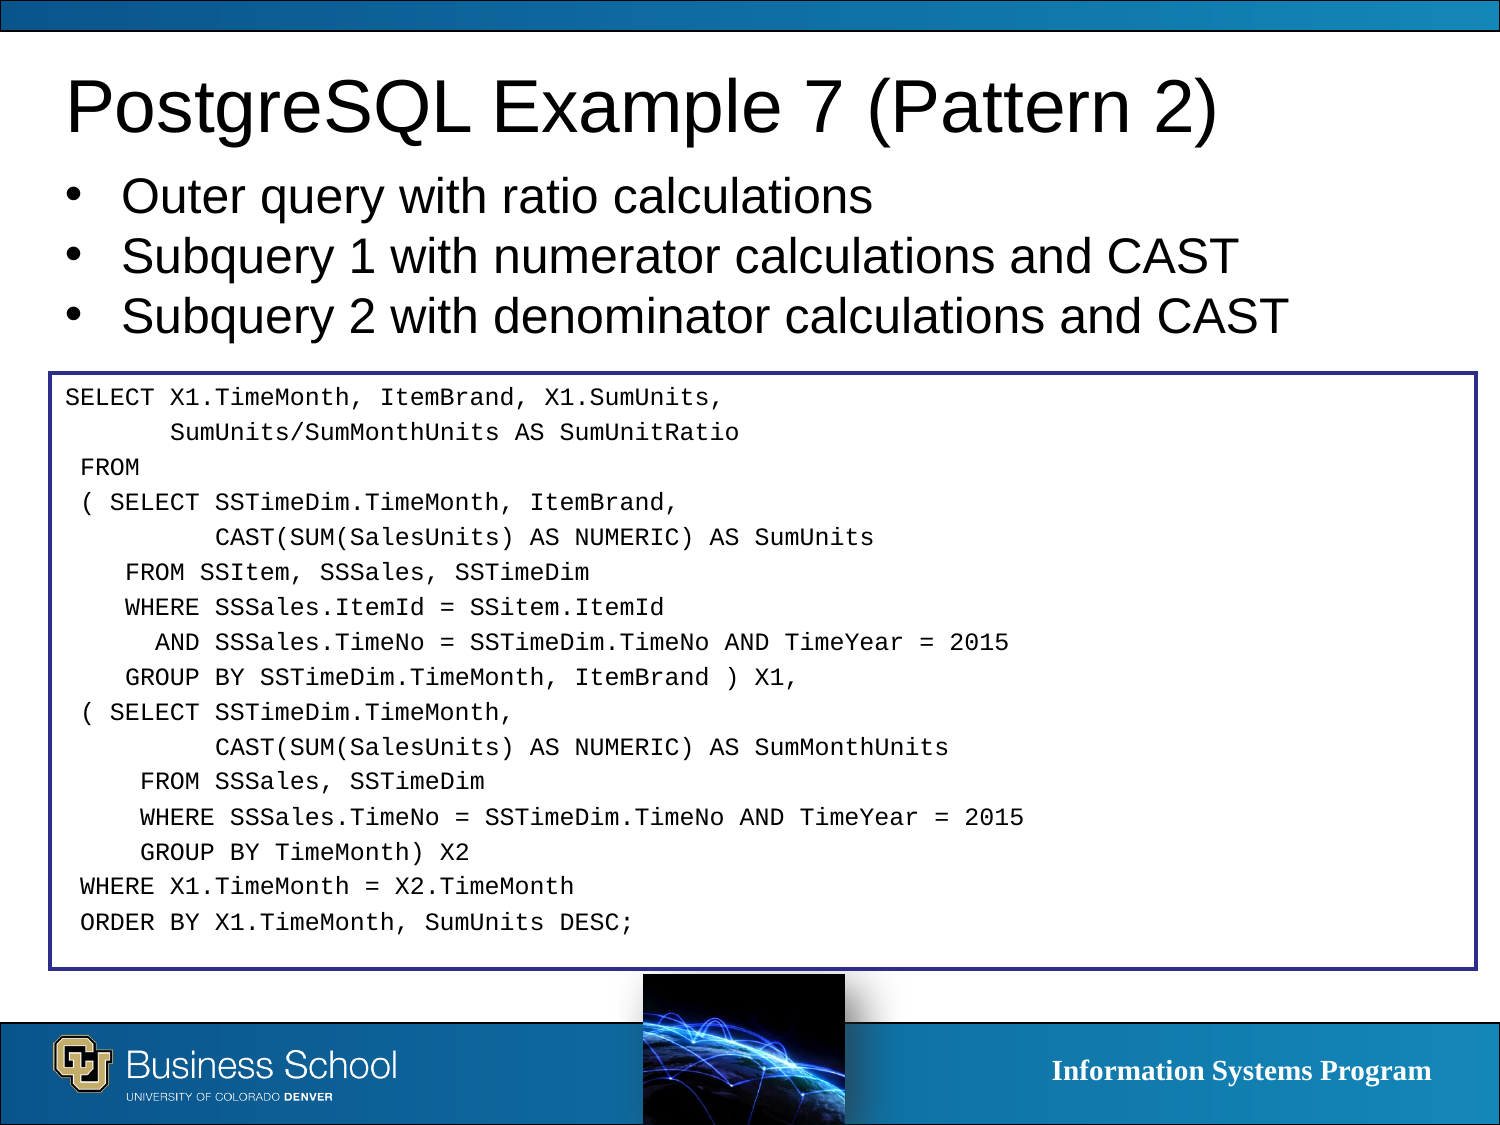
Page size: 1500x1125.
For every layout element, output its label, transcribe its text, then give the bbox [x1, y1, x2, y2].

picture [53, 1034, 396, 1101]
picture [643, 974, 845, 1125]
title PostgreSQL Example 7 (Pattern 2) [49, 49, 1426, 163]
text_box Outer query with ratio calculations Subquery 1 with numerator calculations and CAST Subquery 2 with denominator calculations and CAST [50, 155, 1323, 351]
list SELECT X1.TimeMonth, ItemBrand, X1.SumUnits, SumUnits/SumMonthUnits AS SumUnitRatio FROM ( SELECT SSTimeDim.TimeMonth, ItemBrand, CAST(SUM(SalesUnits) AS NUMERIC) AS SumUnits FROM SSItem, SSSales, SSTimeDim WHERE SSSales.ItemId = SSitem.ItemId AND SSSales.TimeNo = SSTimeDim.TimeNo AND TimeYear = 2015 GROUP BY SSTimeDim.TimeMonth, ItemBrand ) X1, ( SELECT SSTimeDim.TimeMonth, CAST(SUM(SalesUnits) AS NUMERIC) AS SumMonthUnits FROM SSSales, SSTimeDim WHERE SSSales.TimeNo = SSTimeDim.TimeNo AND TimeYear = 2015 GROUP BY TimeMonth) X2 WHERE X1.TimeMonth = X2.TimeMonth ORDER BY X1.TimeMonth, SumUnits DESC; [48, 371, 1478, 971]
